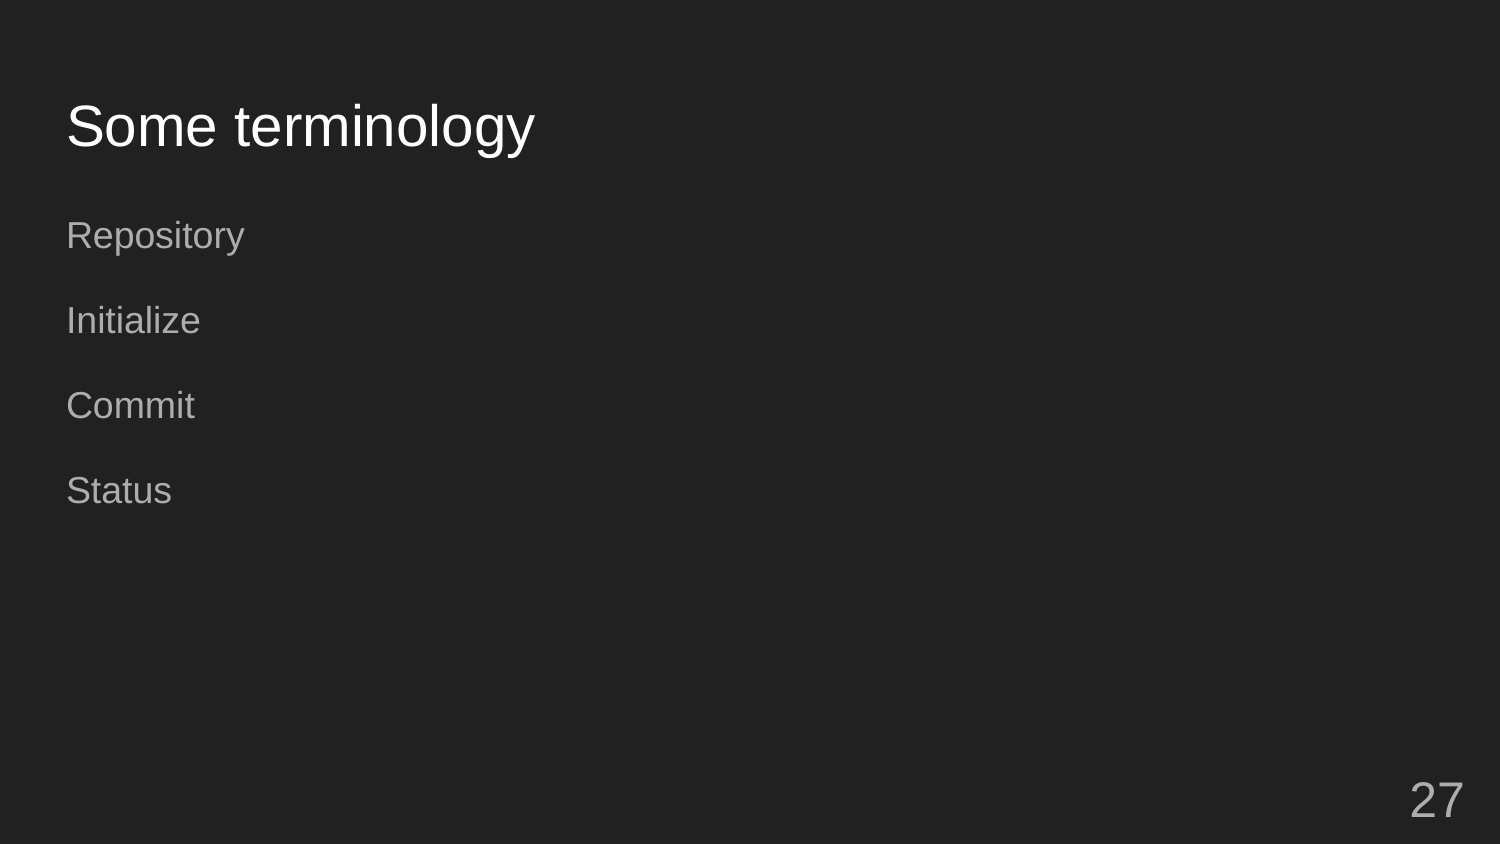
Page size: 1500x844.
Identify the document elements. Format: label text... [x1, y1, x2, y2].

slide_number ‹#› [1389, 764, 1480, 830]
list Repository Initialize Commit Status [51, 189, 1449, 750]
title Some terminology [51, 72, 1449, 167]
